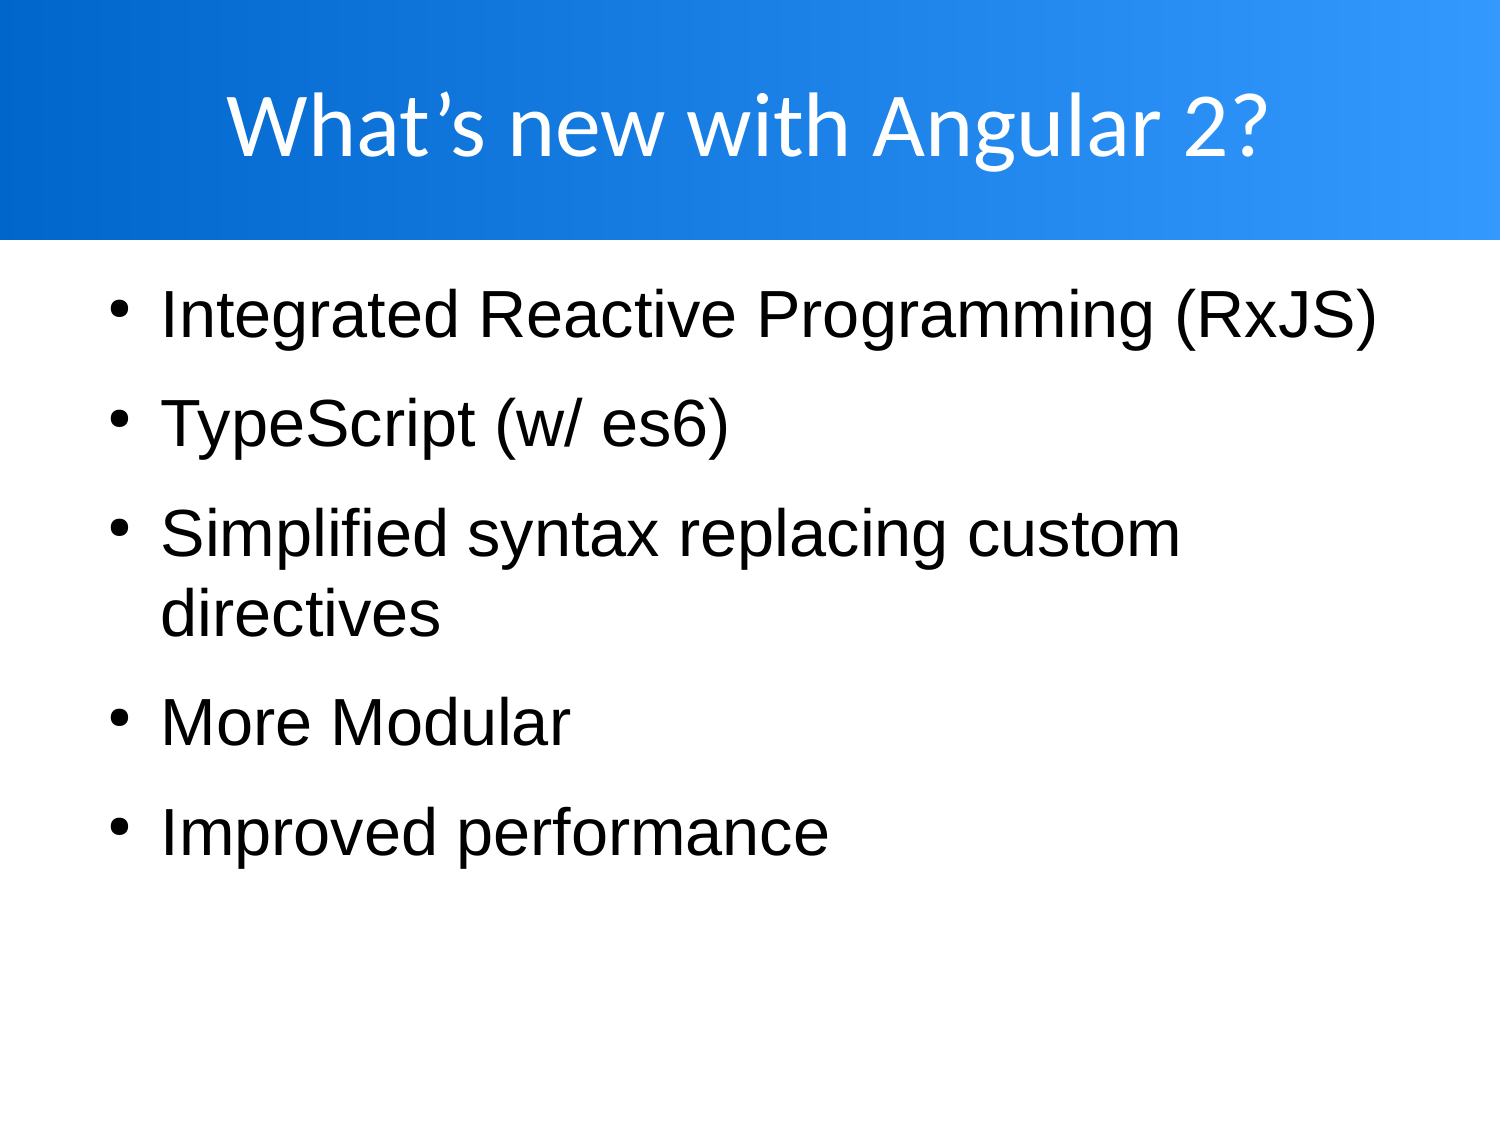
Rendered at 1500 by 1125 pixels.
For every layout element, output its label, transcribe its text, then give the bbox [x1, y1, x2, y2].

title What’s new with Angular 2? [0, 0, 1500, 240]
list Integrated Reactive Programming (RxJS) TypeScript (w/ es6) Simplified syntax replacing custom directives More Modular Improved performance [75, 263, 1470, 618]
